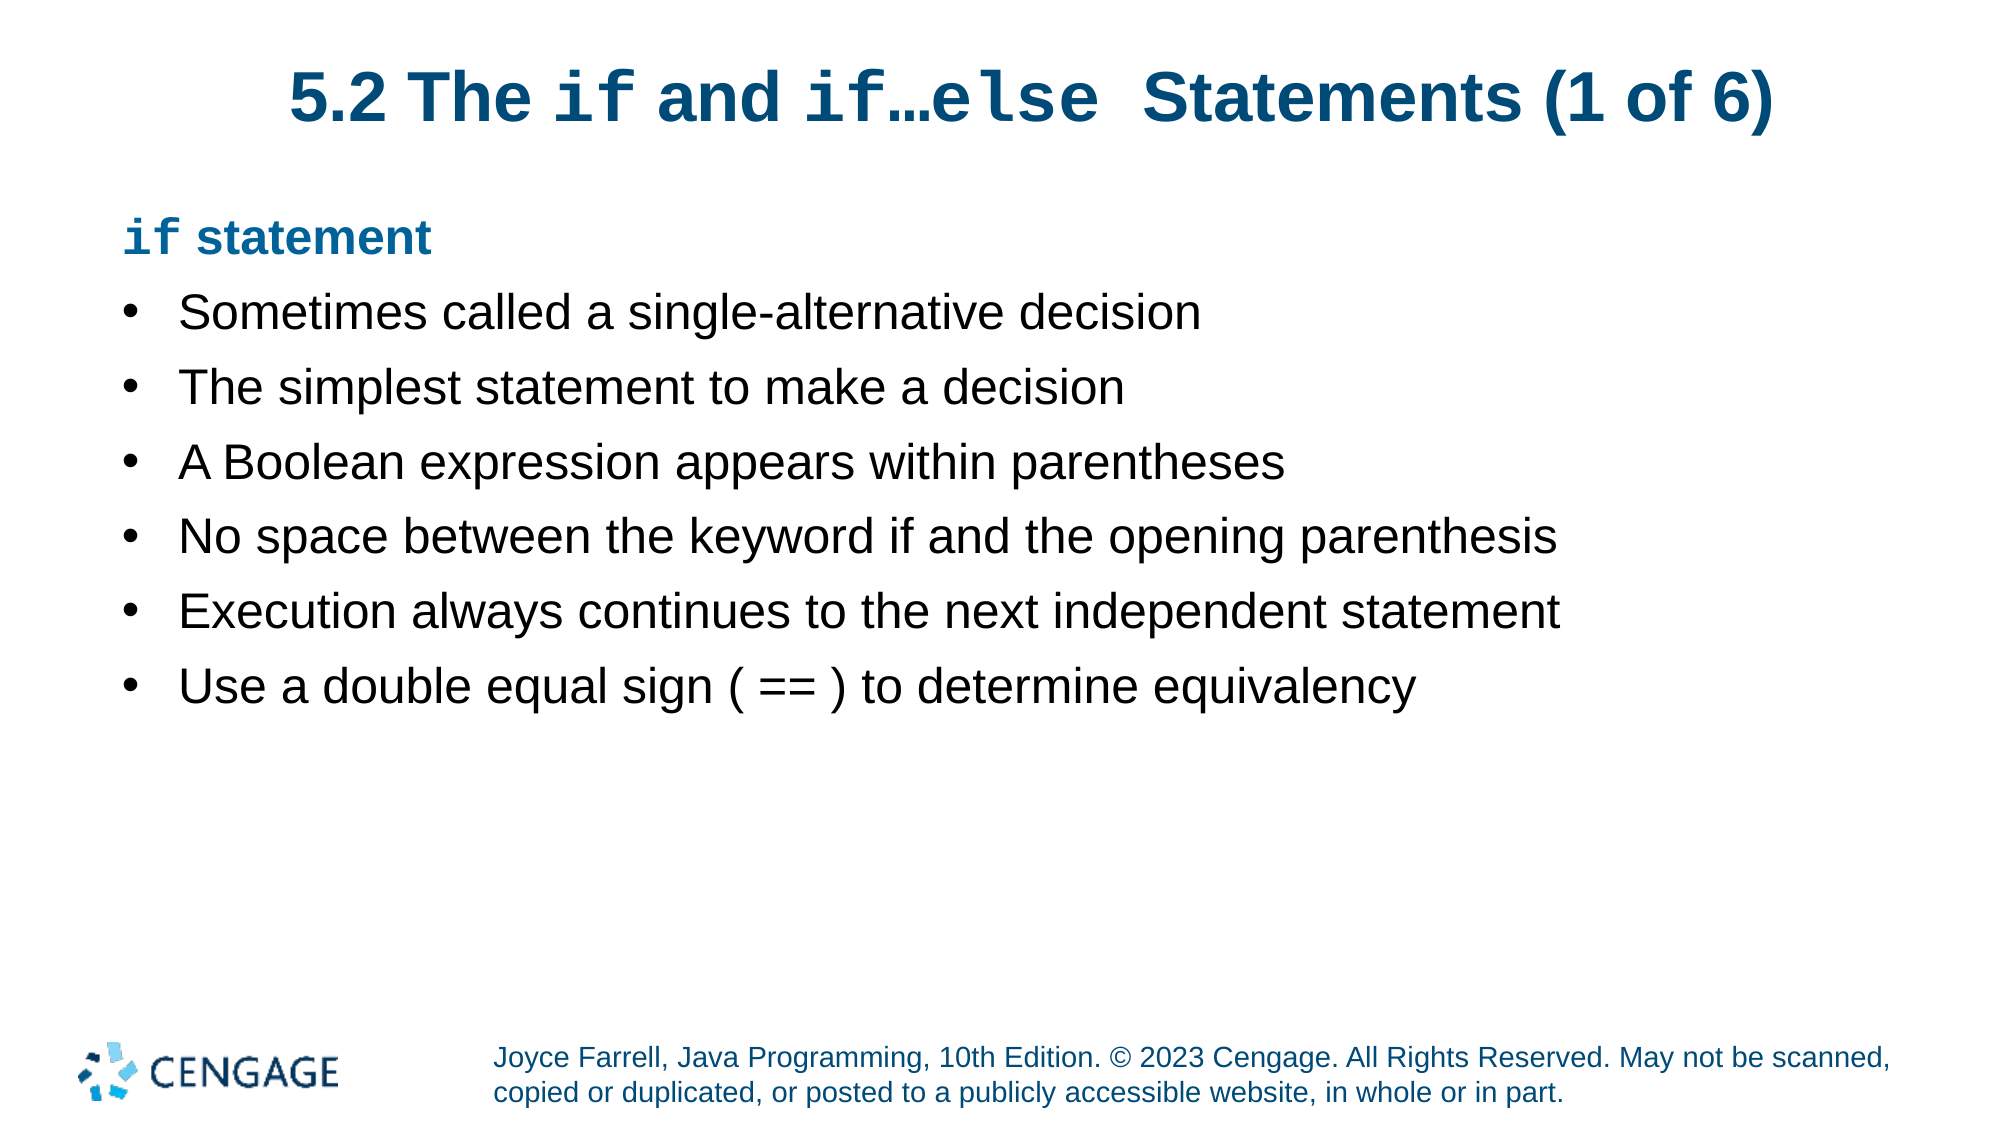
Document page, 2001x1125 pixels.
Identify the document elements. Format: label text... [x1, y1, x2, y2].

title 5.2 The if and if…else Statements (1 of 6) [137, 59, 1928, 171]
picture [78, 1042, 338, 1101]
list if statement Sometimes called a single-alternative decision The simplest statement to make a decision A Boolean expression appears within parentheses No space between the keyword if and the opening parenthesis Execution always continues to the next independent statement Use a double equal sign ( == ) to determine equivalency [121, 211, 1880, 824]
